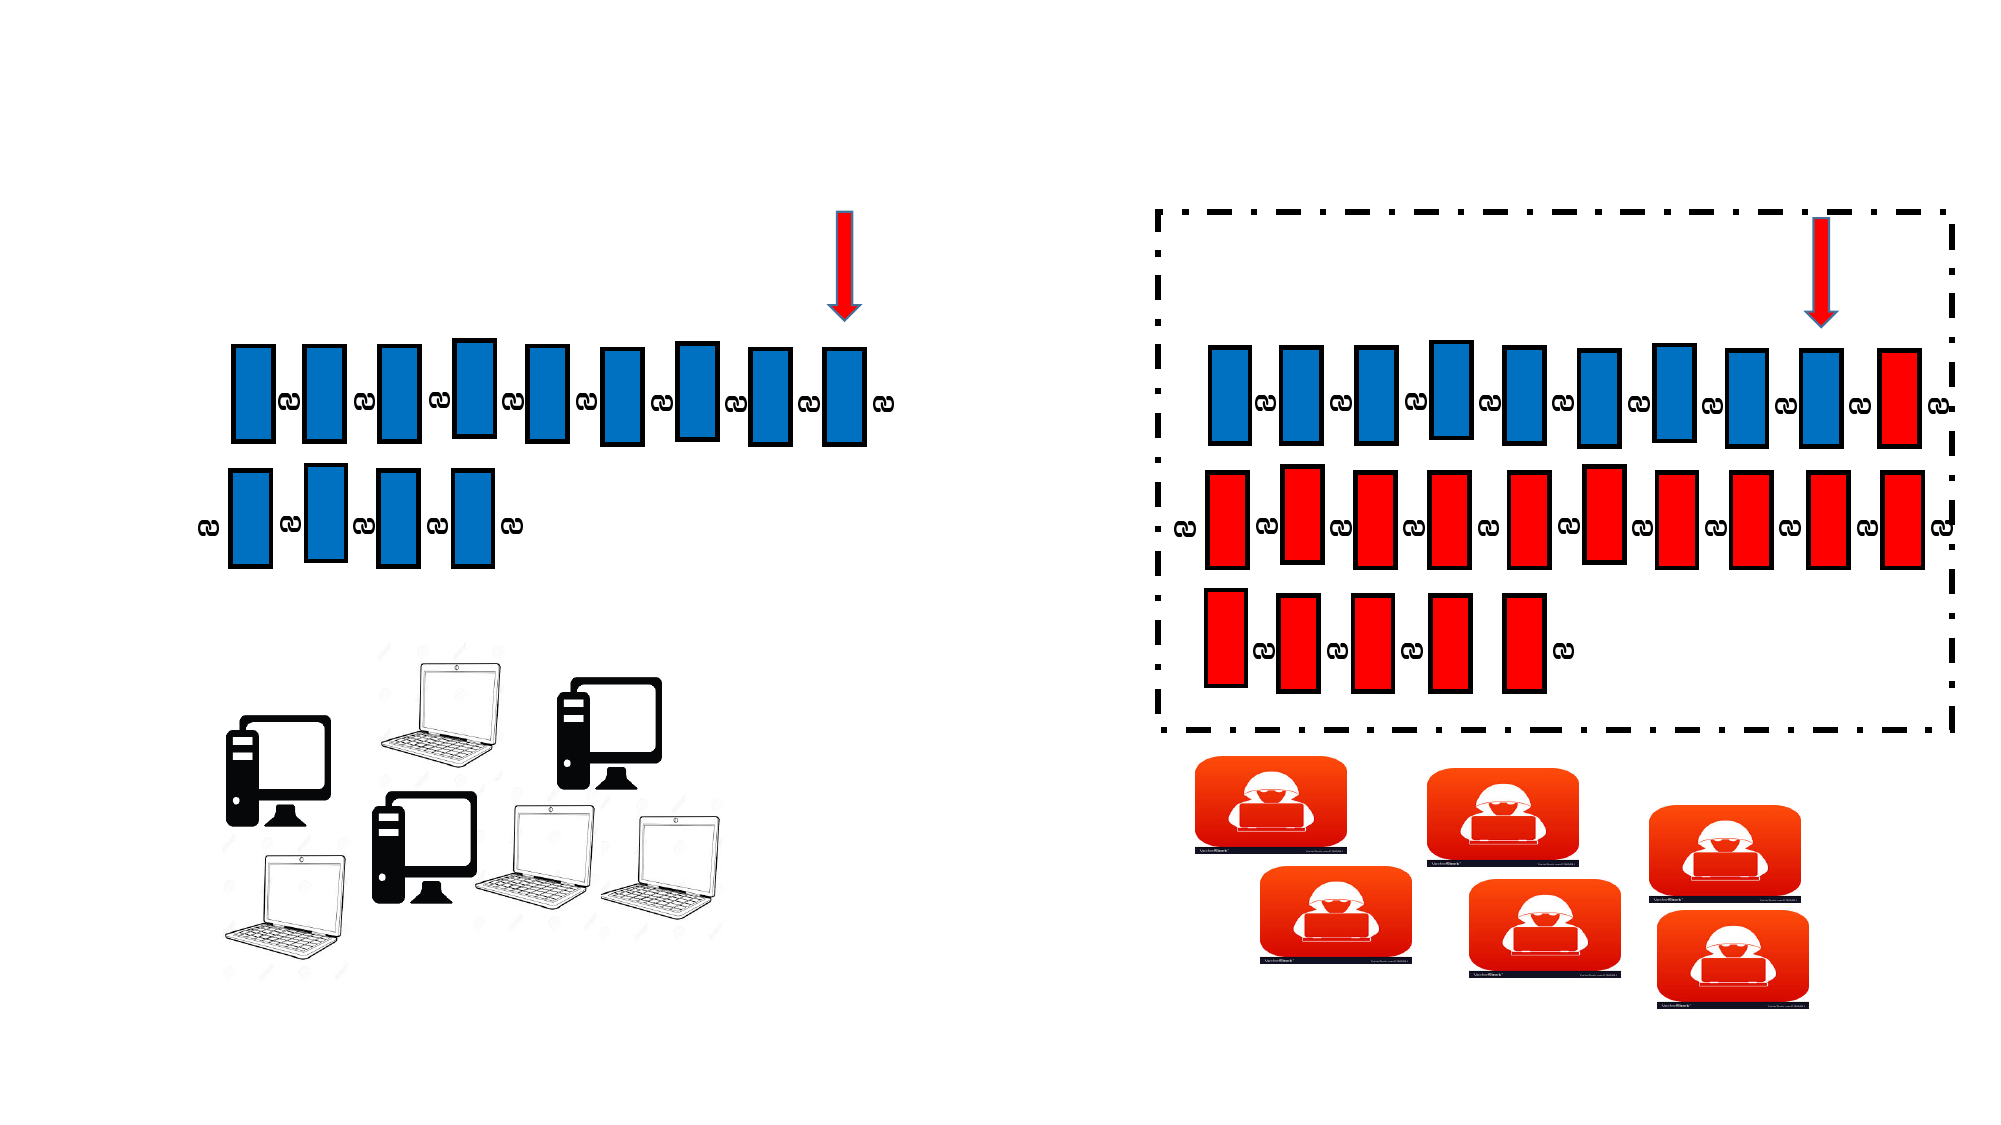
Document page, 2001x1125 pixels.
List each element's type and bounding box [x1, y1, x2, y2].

text_box [1158, 211, 1953, 1009]
text_box [198, 211, 894, 983]
